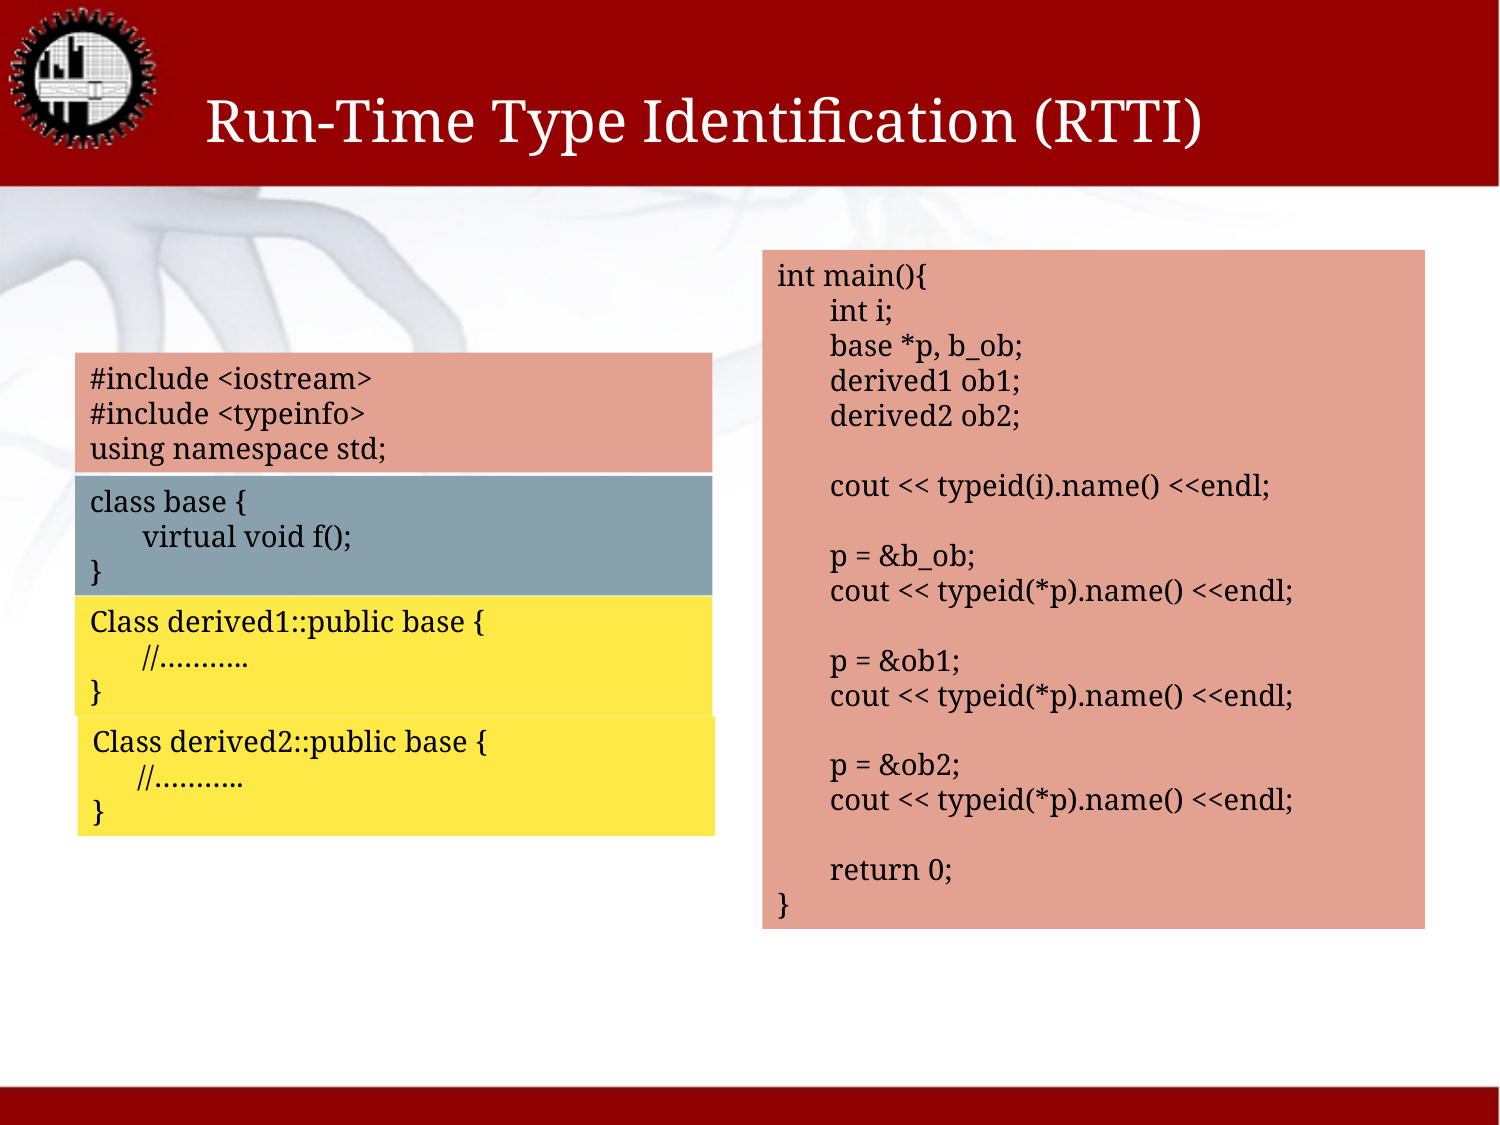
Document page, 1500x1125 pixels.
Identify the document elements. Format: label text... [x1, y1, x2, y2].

text_box #include <iostream> #include <typeinfo> using namespace std; [75, 352, 713, 473]
text_box class base { virtual void f(); } [75, 475, 713, 596]
text_box Class derived1::public base { //……….. } [75, 596, 713, 716]
picture [0, 0, 1500, 1125]
text_box int main(){ int i; base *p, b_ob; derived1 ob1; derived2 ob2; cout << typeid(i).name() <<endl; p = &b_ob; cout << typeid(*p).name() <<endl; p = &ob1; cout << typeid(*p).name() <<endl; p = &ob2; cout << typeid(*p).name() <<endl; return 0; } [762, 249, 1425, 929]
title Run-Time Type Identification (RTTI) [174, 37, 1450, 163]
text_box Class derived2::public base { //……….. } [77, 716, 716, 836]
